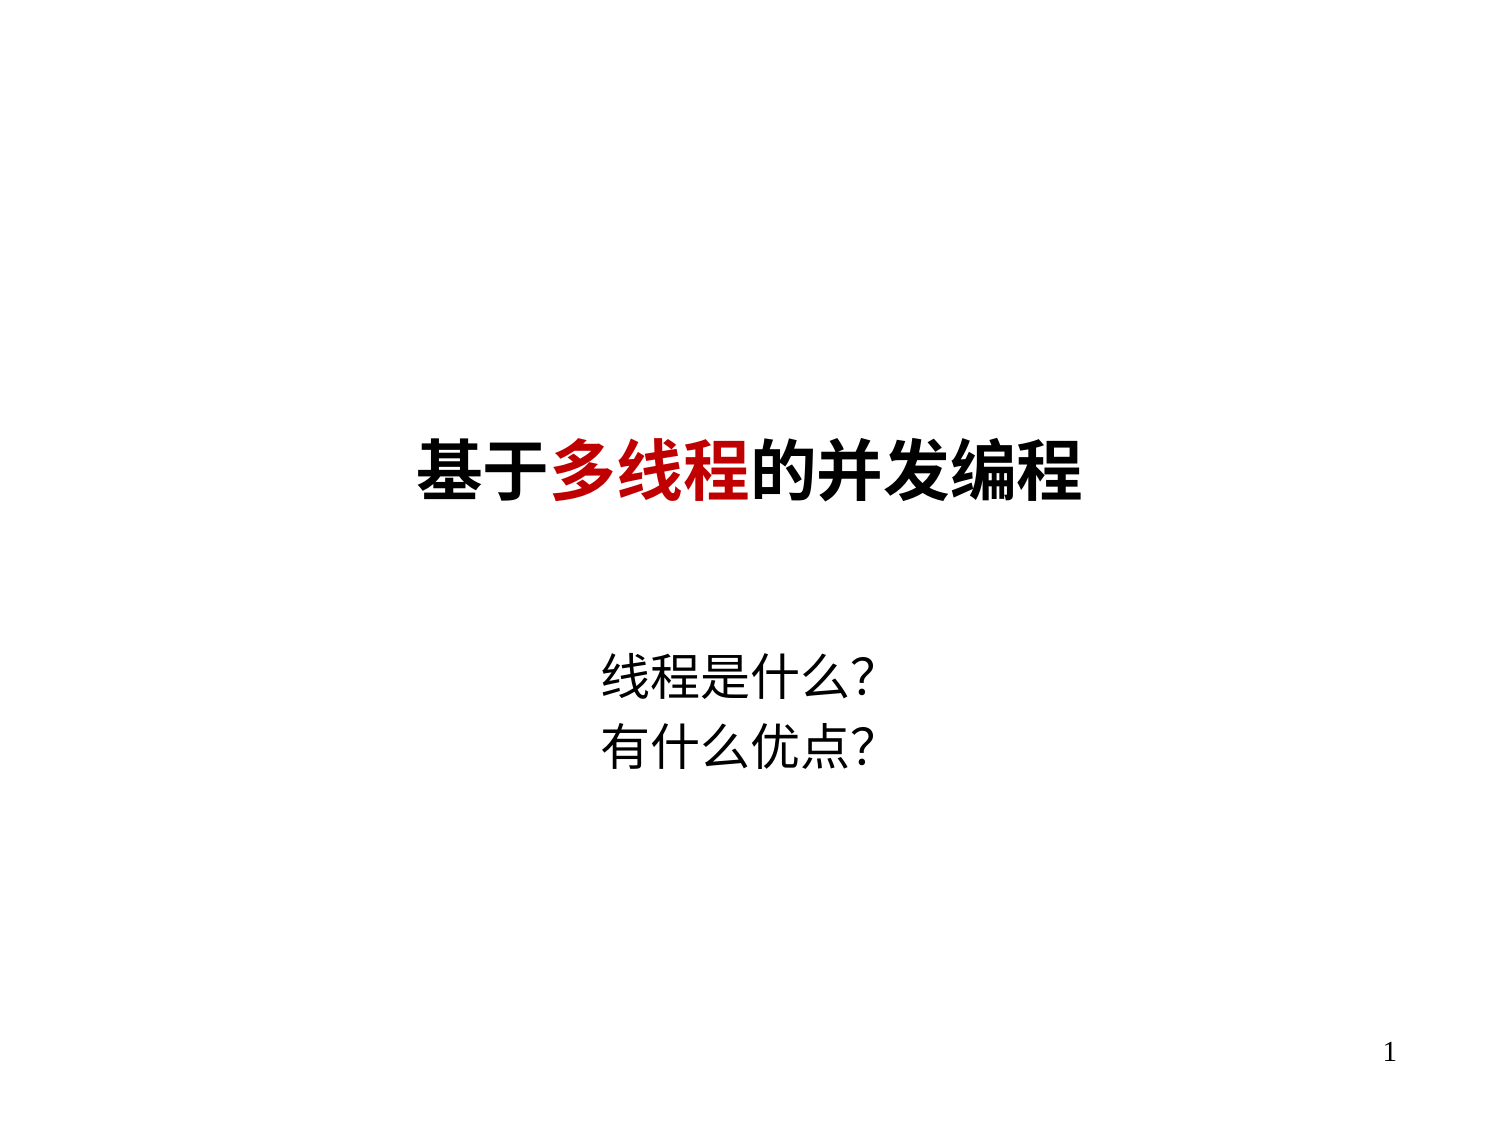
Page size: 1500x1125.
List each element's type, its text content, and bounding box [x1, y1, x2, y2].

slide_number 1 [1099, 1024, 1413, 1101]
title 基于多线程的并发编程 [112, 375, 1388, 563]
subtitle 线程是什么？ 有什么优点？ [225, 637, 1275, 925]
